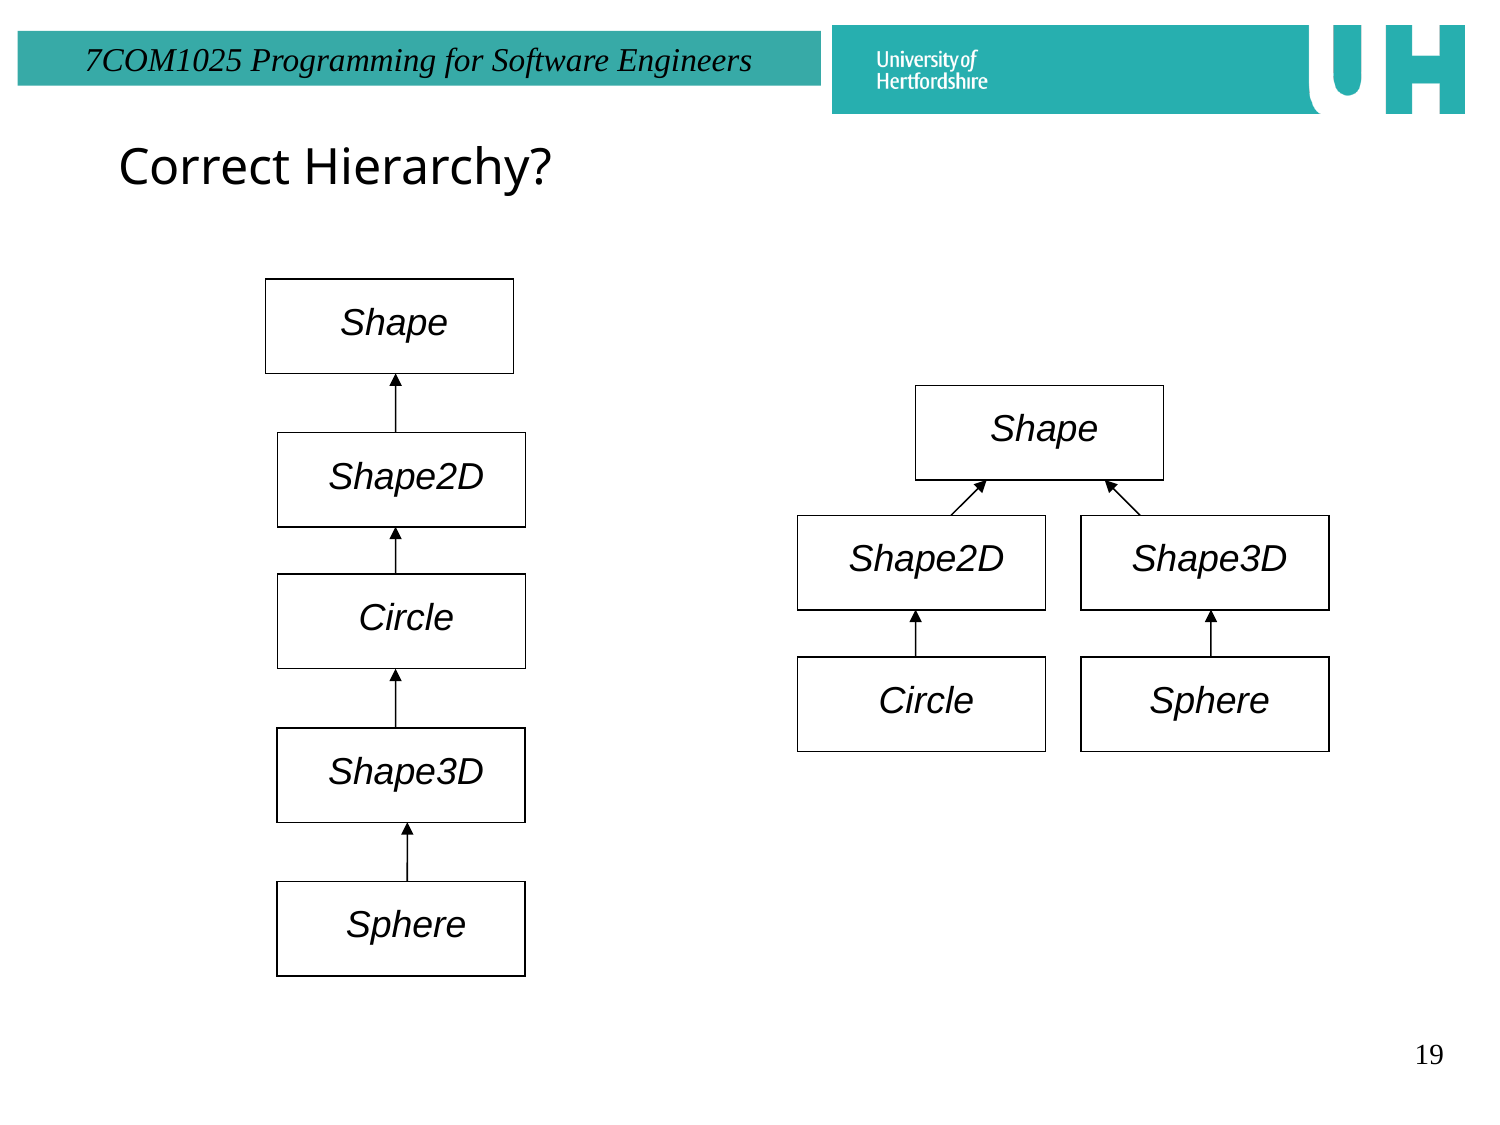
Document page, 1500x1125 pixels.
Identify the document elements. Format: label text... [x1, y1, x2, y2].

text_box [265, 279, 514, 374]
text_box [1080, 515, 1329, 610]
picture [832, 25, 1465, 114]
text_box [1104, 480, 1140, 515]
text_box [915, 385, 1164, 480]
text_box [797, 515, 1046, 610]
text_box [797, 657, 1046, 752]
text_box [951, 480, 987, 515]
text_box [389, 669, 402, 727]
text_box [277, 881, 526, 976]
text_box [389, 374, 402, 432]
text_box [1080, 657, 1329, 752]
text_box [277, 727, 526, 823]
text_box [1204, 610, 1218, 657]
title Correct Hierarchy? [103, 59, 1397, 278]
text_box [389, 528, 402, 574]
text_box [401, 823, 414, 881]
text_box 19 [1340, 1027, 1459, 1083]
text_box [277, 432, 526, 528]
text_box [277, 574, 526, 669]
text_box [909, 610, 922, 657]
